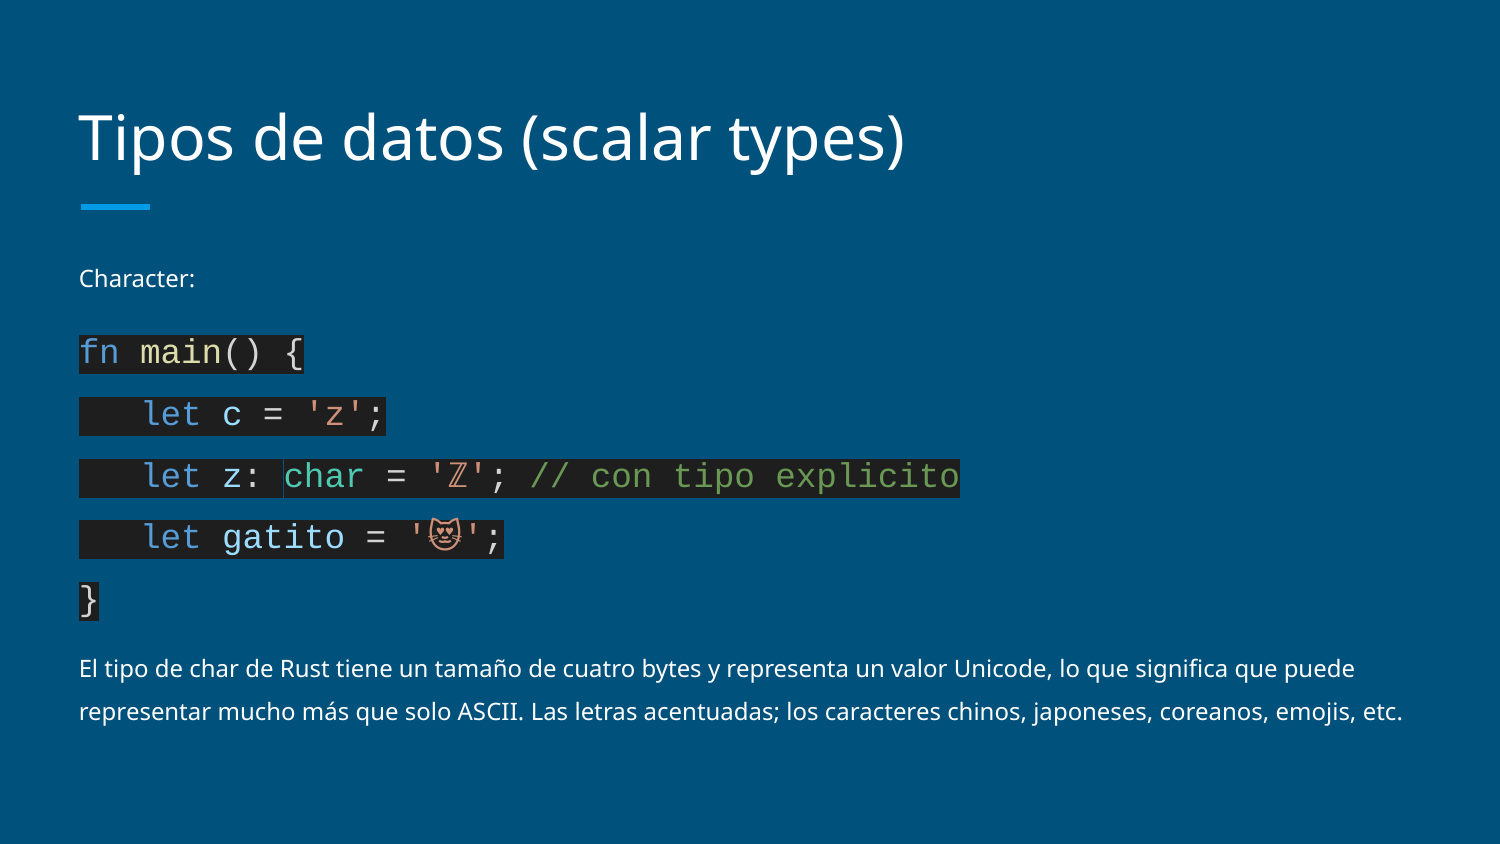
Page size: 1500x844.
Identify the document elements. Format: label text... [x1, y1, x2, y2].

list Character: fn main() { let c = 'z'; let z: char = 'ℤ'; // con tipo explicito let gatito = '😻'; } El tipo de char de Rust tiene un tamaño de cuatro bytes y representa un valor Unicode, lo que significa que puede representar mucho más que solo ASCII. Las letras acentuadas; los caracteres chinos, japoneses, coreanos, emojis, etc. [63, 244, 1437, 750]
title Tipos de datos (scalar types) [63, 75, 1437, 188]
